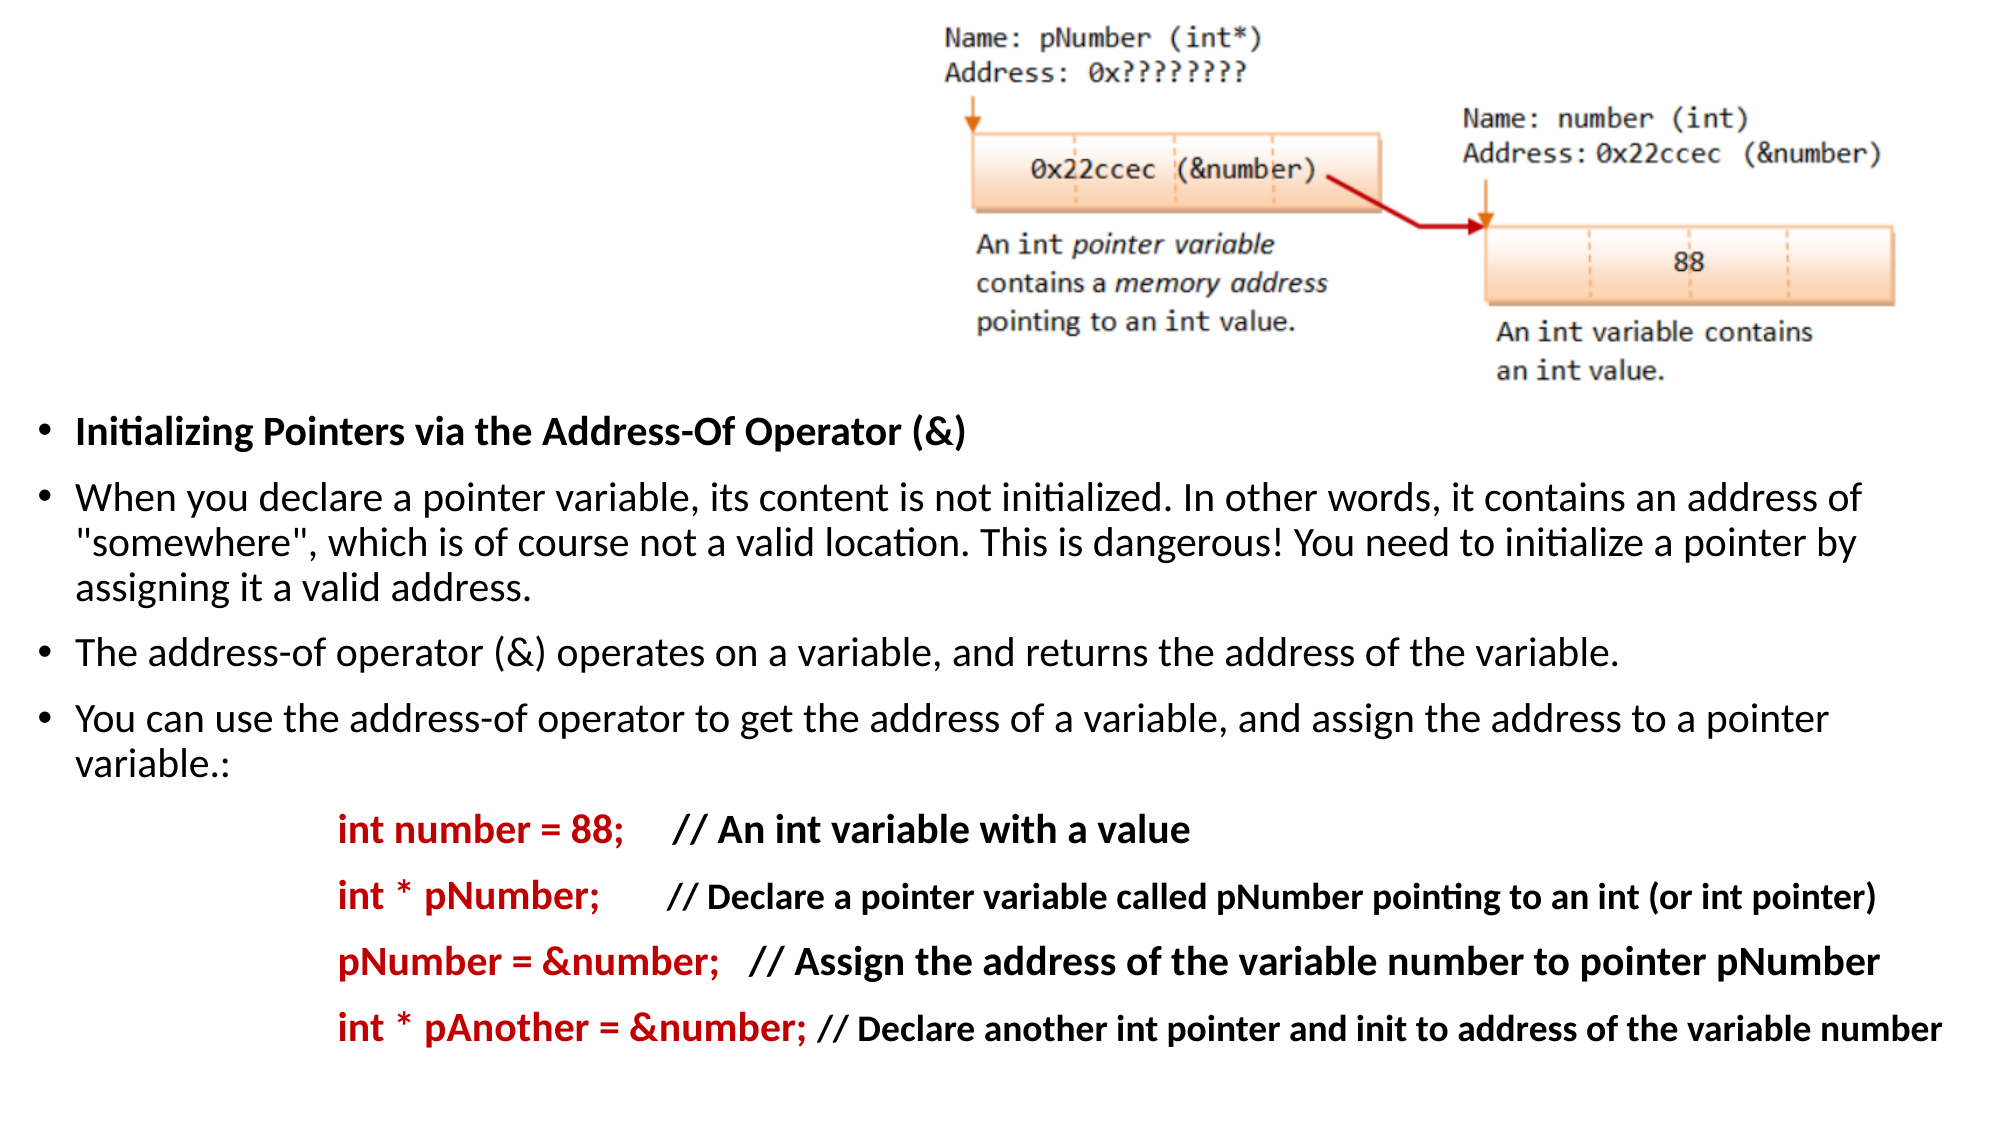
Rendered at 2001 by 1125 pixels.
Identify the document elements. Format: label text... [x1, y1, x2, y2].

list Initializing Pointers via the Address-Of Operator (&) When you declare a pointer variable, its content is not initialized. In other words, it contains an address of "somewhere", which is of course not a valid location. This is dangerous! You need to initialize a pointer by assigning it a valid address. The address-of operator (&) operates on a variable, and returns the address of the variable. You can use the address-of operator to get the address of a variable, and assign the address to a pointer variable.: int number = 88; // An int variable with a value int * pNumber; // Declare a pointer variable called pNumber pointing to an int (or int pointer) pNumber = &number; // Assign the address of the variable number to pointer pNumber int * pAnother = &number; // Declare another int pointer and init to address of the variable number [22, 401, 2000, 1125]
picture [919, 0, 1962, 402]
